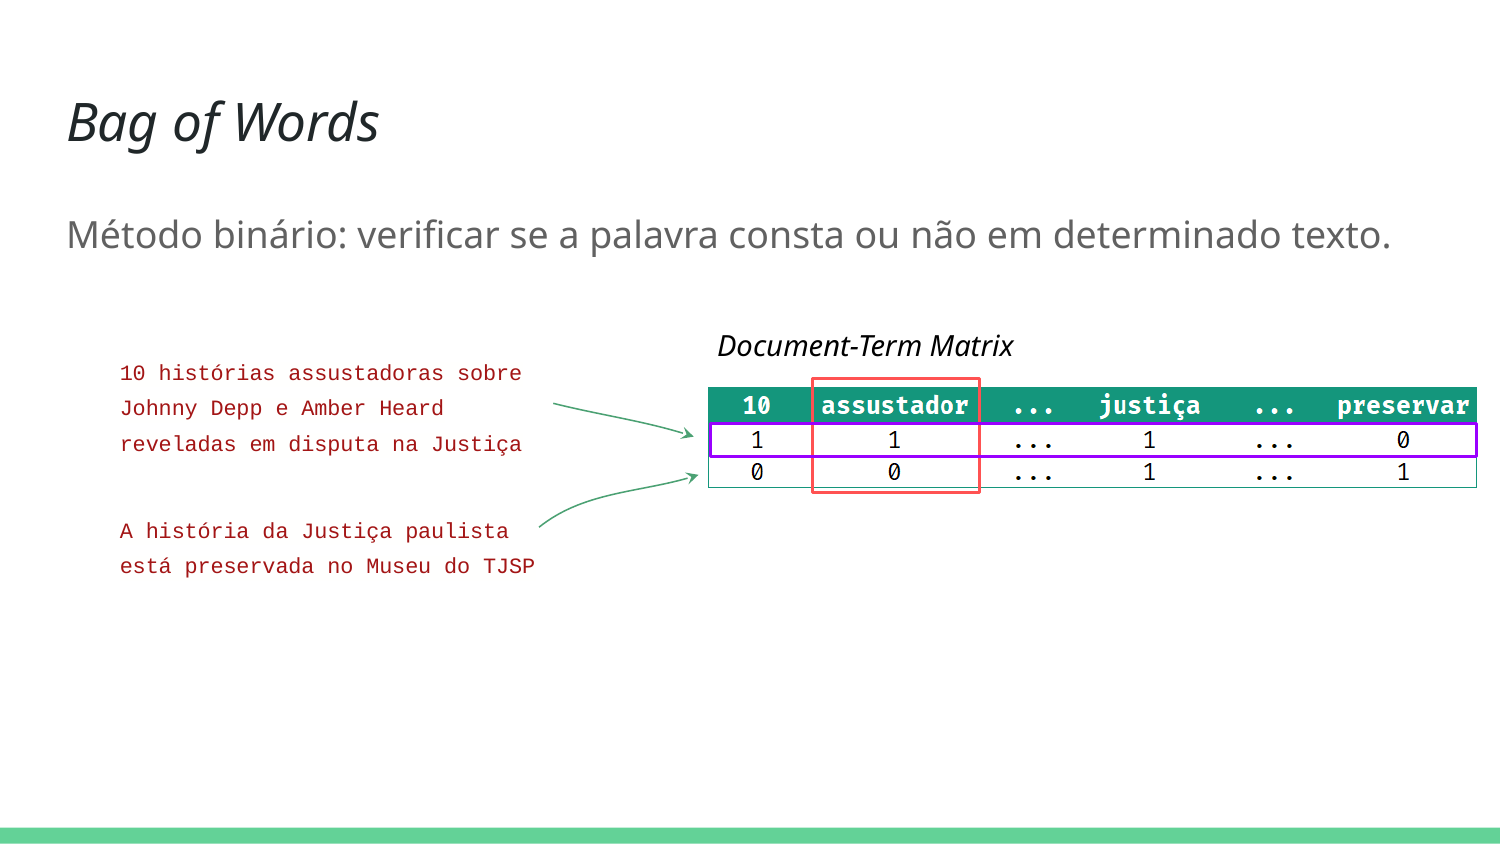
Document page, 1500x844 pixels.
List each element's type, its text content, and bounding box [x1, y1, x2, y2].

picture [701, 379, 1484, 493]
text_box A história da Justiça paulista está preservada no Museu do TJSP [104, 492, 551, 594]
text_box 10 histórias assustadoras sobre Johnny Depp e Amber Heard reveladas em disputa na Justiça [104, 334, 551, 471]
text_box [538, 472, 696, 528]
text_box Document-Term Matrix [702, 312, 1388, 378]
text_box [553, 403, 694, 439]
list Método binário: verificar se a palavra consta ou não em determinado texto. [51, 189, 1449, 330]
title Bag of Words [51, 72, 1449, 167]
